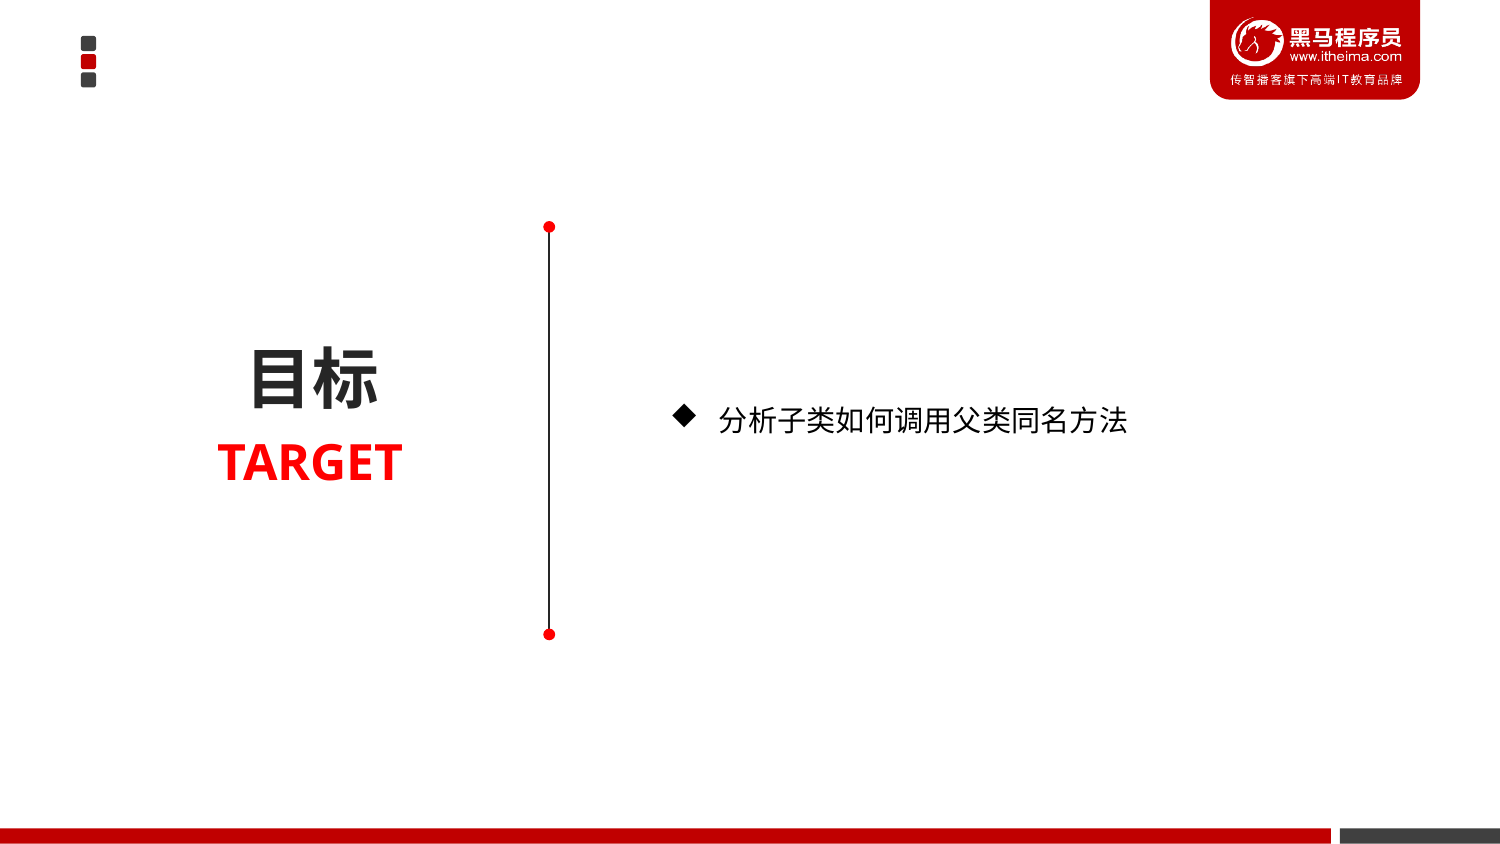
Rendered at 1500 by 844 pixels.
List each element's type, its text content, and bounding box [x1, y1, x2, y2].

text_box 目标 [171, 315, 454, 449]
text_box 分析子类如何调用父类同名方法 [655, 359, 1144, 445]
text_box TARGET [206, 422, 544, 507]
text_box [541, 219, 558, 234]
picture [1212, 8, 1421, 94]
text_box [541, 628, 558, 643]
